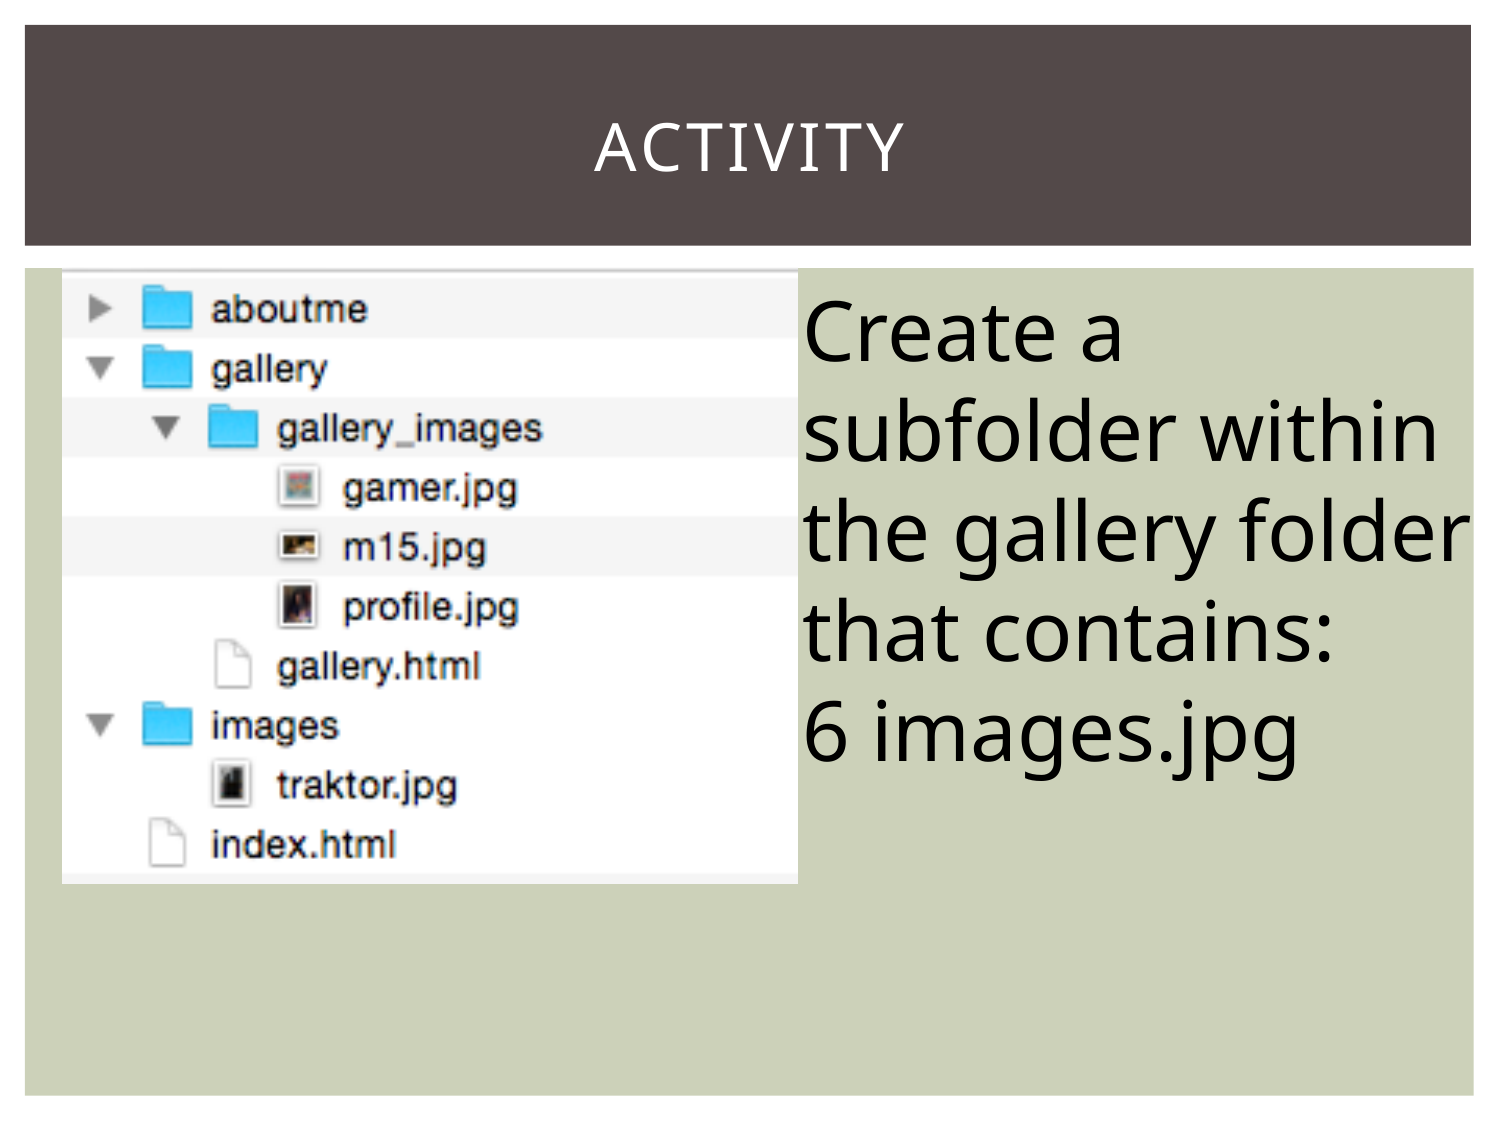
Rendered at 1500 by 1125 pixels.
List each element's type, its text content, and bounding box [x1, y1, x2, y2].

title activity [62, 58, 1438, 232]
text_box Create a subfolder within the gallery folder that contains: 6 images.jpg [802, 271, 1500, 786]
picture [62, 267, 798, 885]
